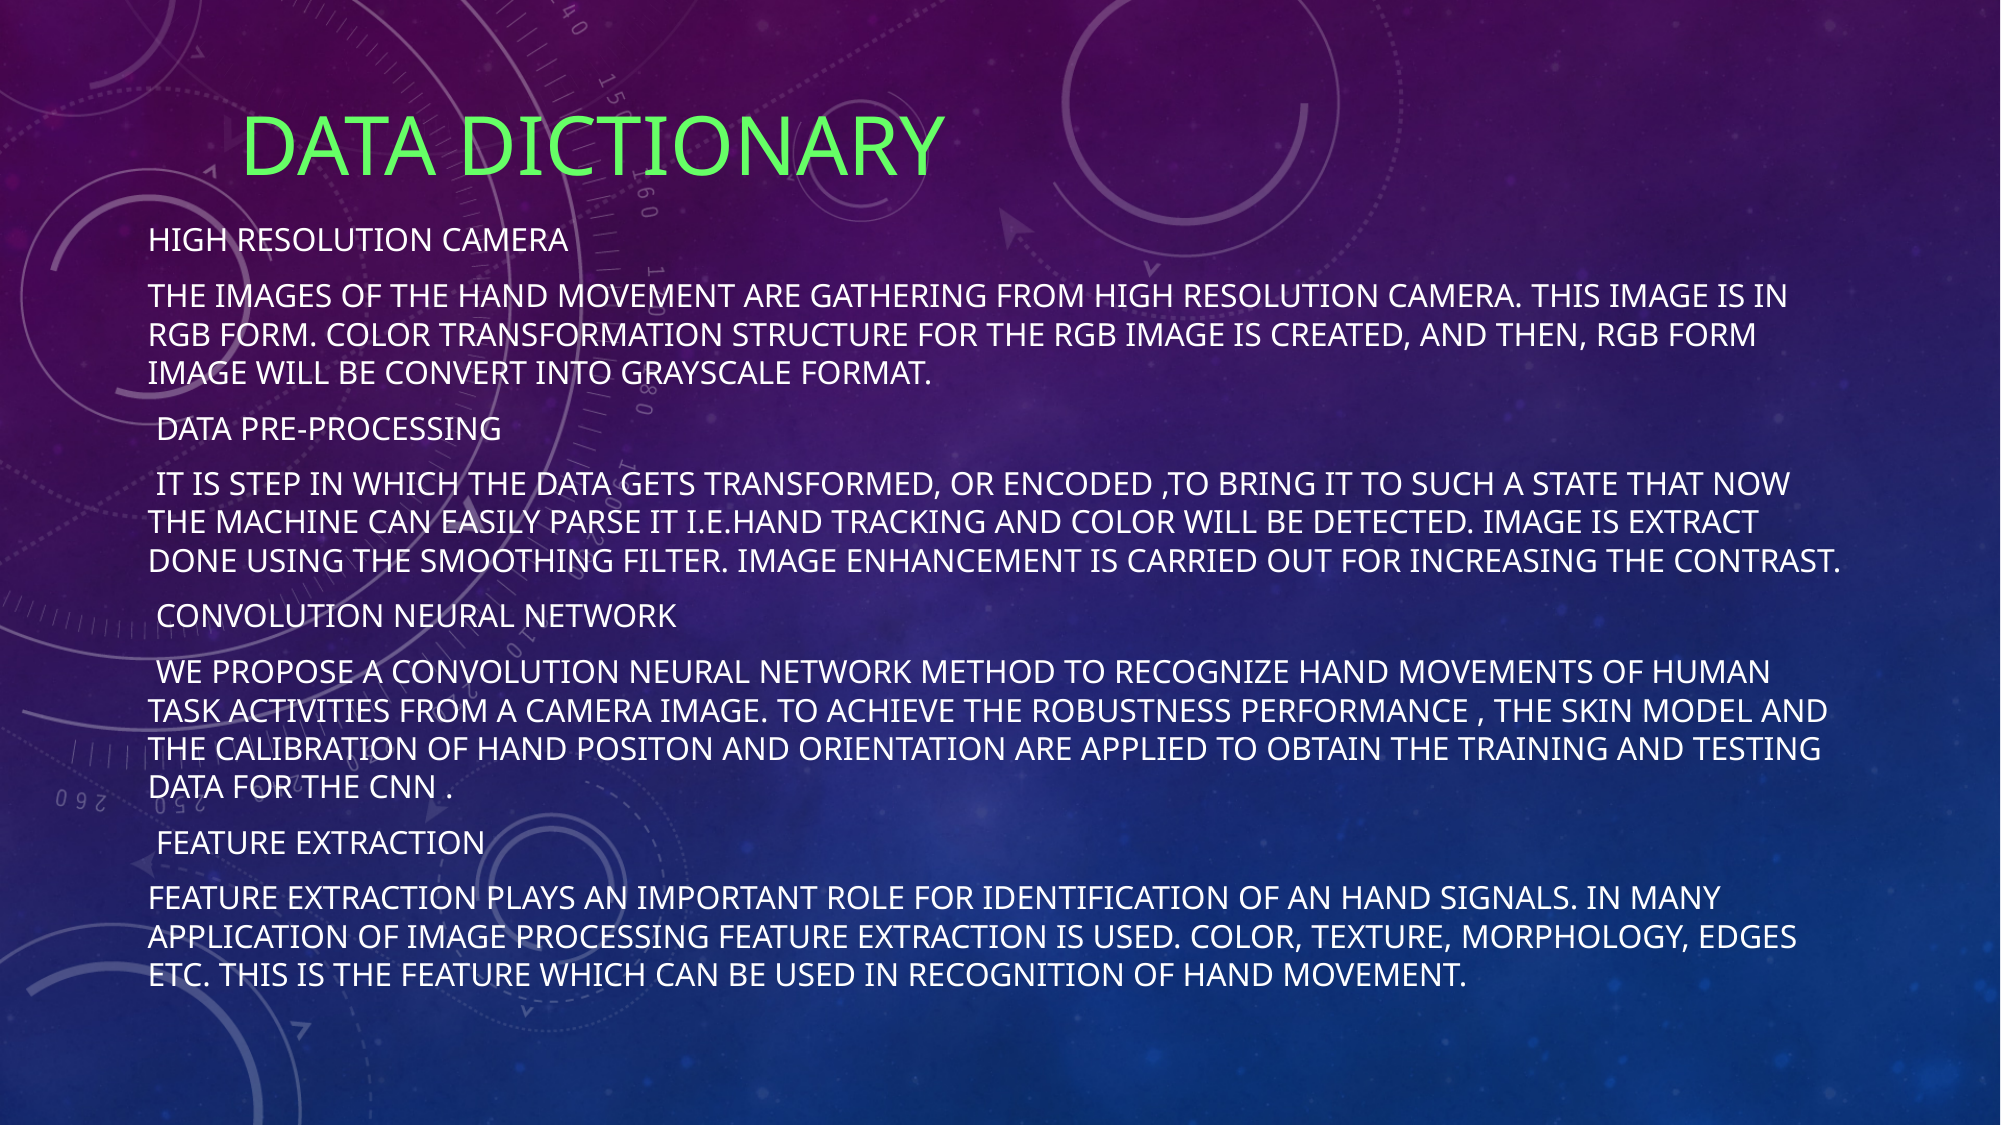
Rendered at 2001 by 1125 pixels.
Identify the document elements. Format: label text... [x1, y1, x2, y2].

picture [0, 0, 2001, 1125]
title DATA DICTIONARY [224, 85, 1742, 200]
subtitle High Resolution Camera The images of the hand movement are gathering from High resolution camera. This image is in RGB form. Color transformation structure for the RGB image is created, and then, RGB form image will be convert into grayscale format. Data Pre-processing It is step in which the data gets transformed, or Encoded ,to bring it to such a state that now the machine can easily parse it i.e.Hand tracking and color will be detected. Image is extract done using the smoothing filter. Image enhancement is carried out for increasing the contrast. Convolution Neural Network We propose a convolution neural network method to recognize hand movements of human task activities from a camera image. To achieve the robustness performance , the skin model and the calibration of hand positon and orientation are applied to obtain the training and testing data for the CNN . Feature Extraction Feature extraction plays an important role for identification of an Hand signals. In many application of image processing feature extraction is used. Color, texture, morphology, edges etc. This is the feature which can be used in Recognition of hand movement. [132, 212, 1857, 1040]
